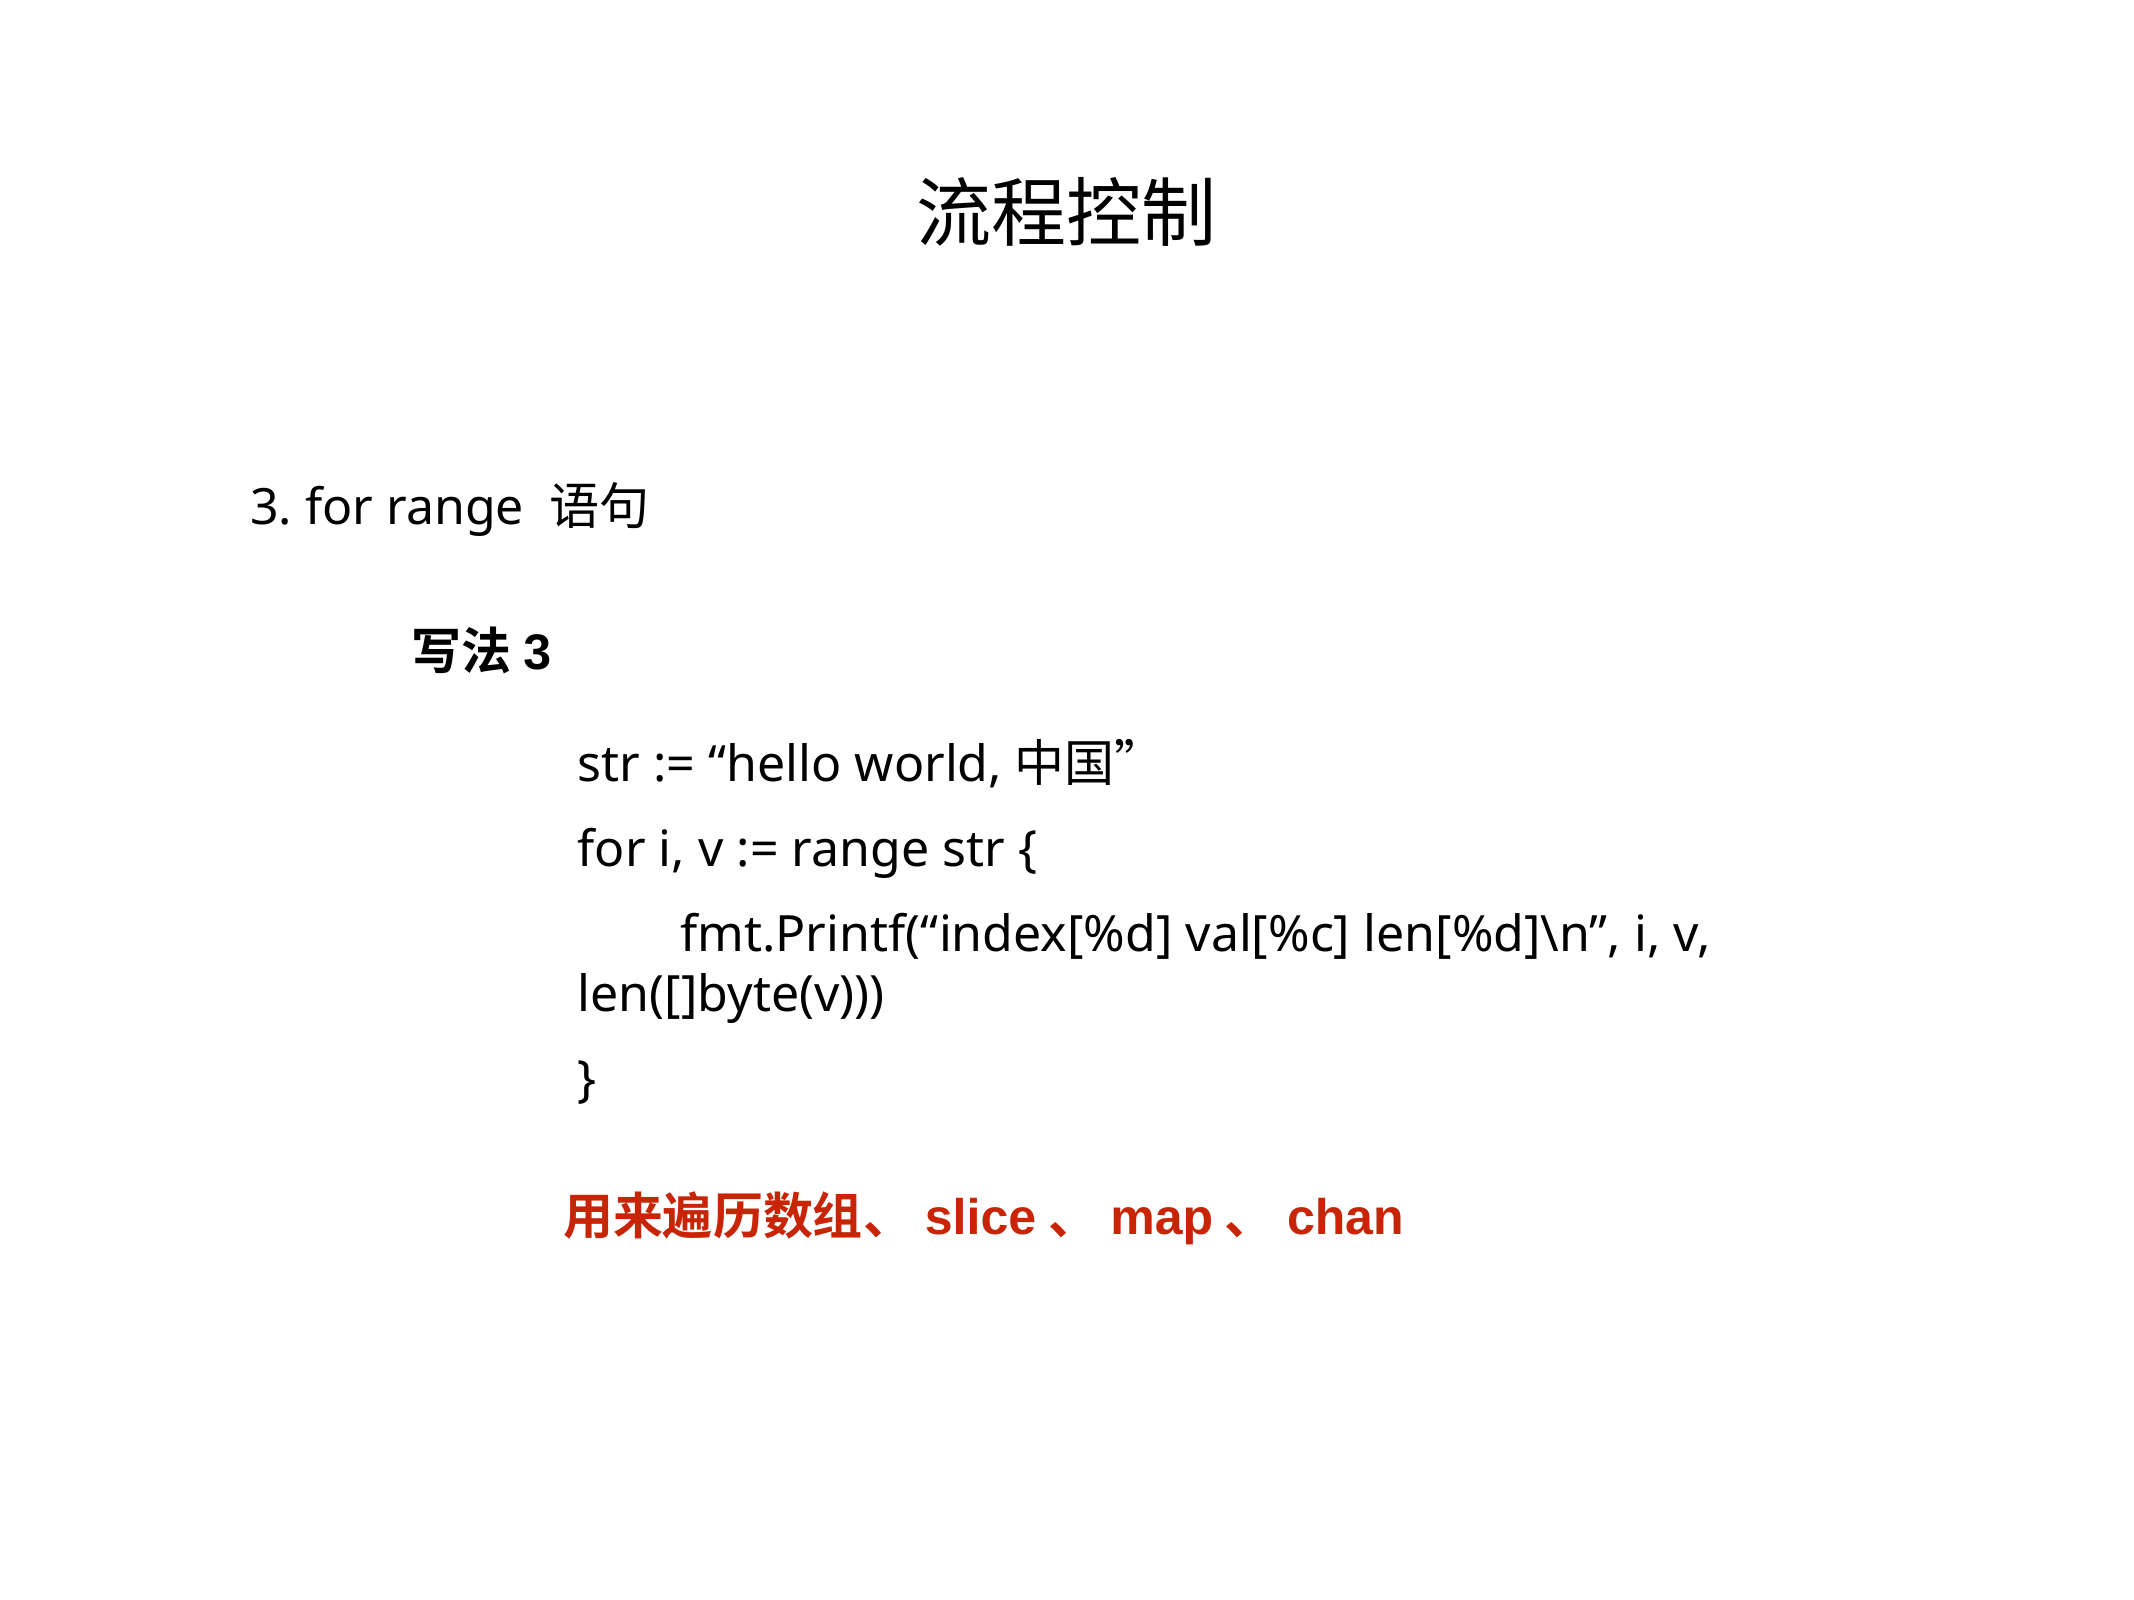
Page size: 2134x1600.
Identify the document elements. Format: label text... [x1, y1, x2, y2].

text_box 写法3 [402, 611, 560, 689]
text_box 用来遍历数组、slice、map、chan [554, 1176, 1412, 1253]
text_box 3. for range 语句 [242, 465, 658, 543]
text_box str := “hello world,中国” for i, v := range str { fmt.Printf(“index[%d] val[%c] len[%d]\n”, i, v, len([]byte(v))) } [569, 722, 2026, 1115]
text_box 流程控制 [908, 157, 1225, 264]
